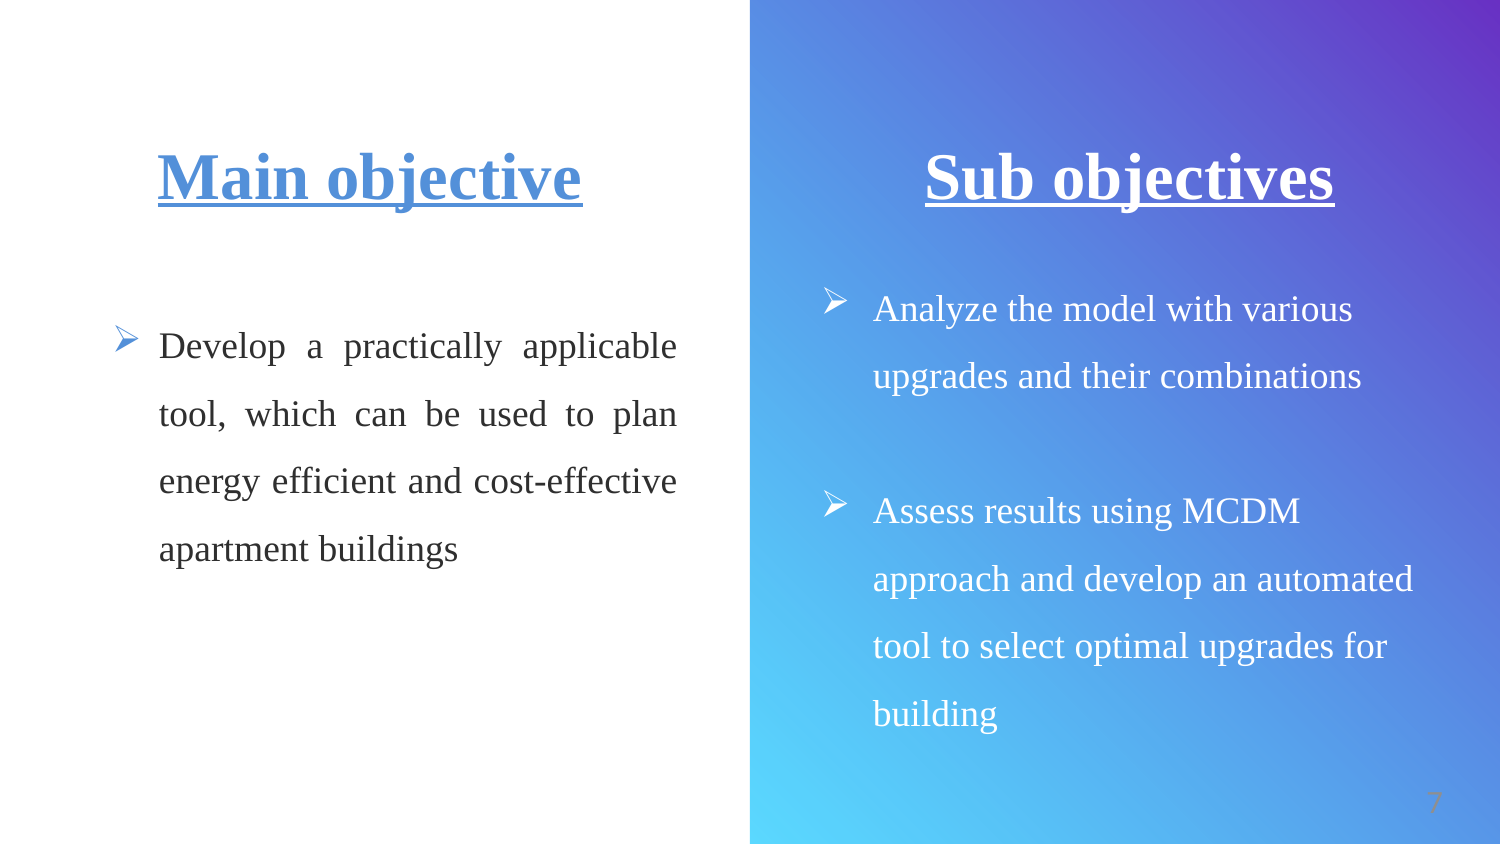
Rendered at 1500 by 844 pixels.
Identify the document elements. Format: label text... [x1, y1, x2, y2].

subtitle Develop a practically applicable tool, which can be used to plan energy efficient and cost-effective apartment buildings [97, 283, 694, 560]
text_box Sub objectives [856, 80, 1403, 266]
title Main objective [97, 122, 644, 224]
list Analyze the model with various upgrades and their combinations Assess results using MCDM approach and develop an automated tool to select optimal upgrades for building [782, 246, 1450, 763]
slide_number 7 [1396, 782, 1474, 828]
